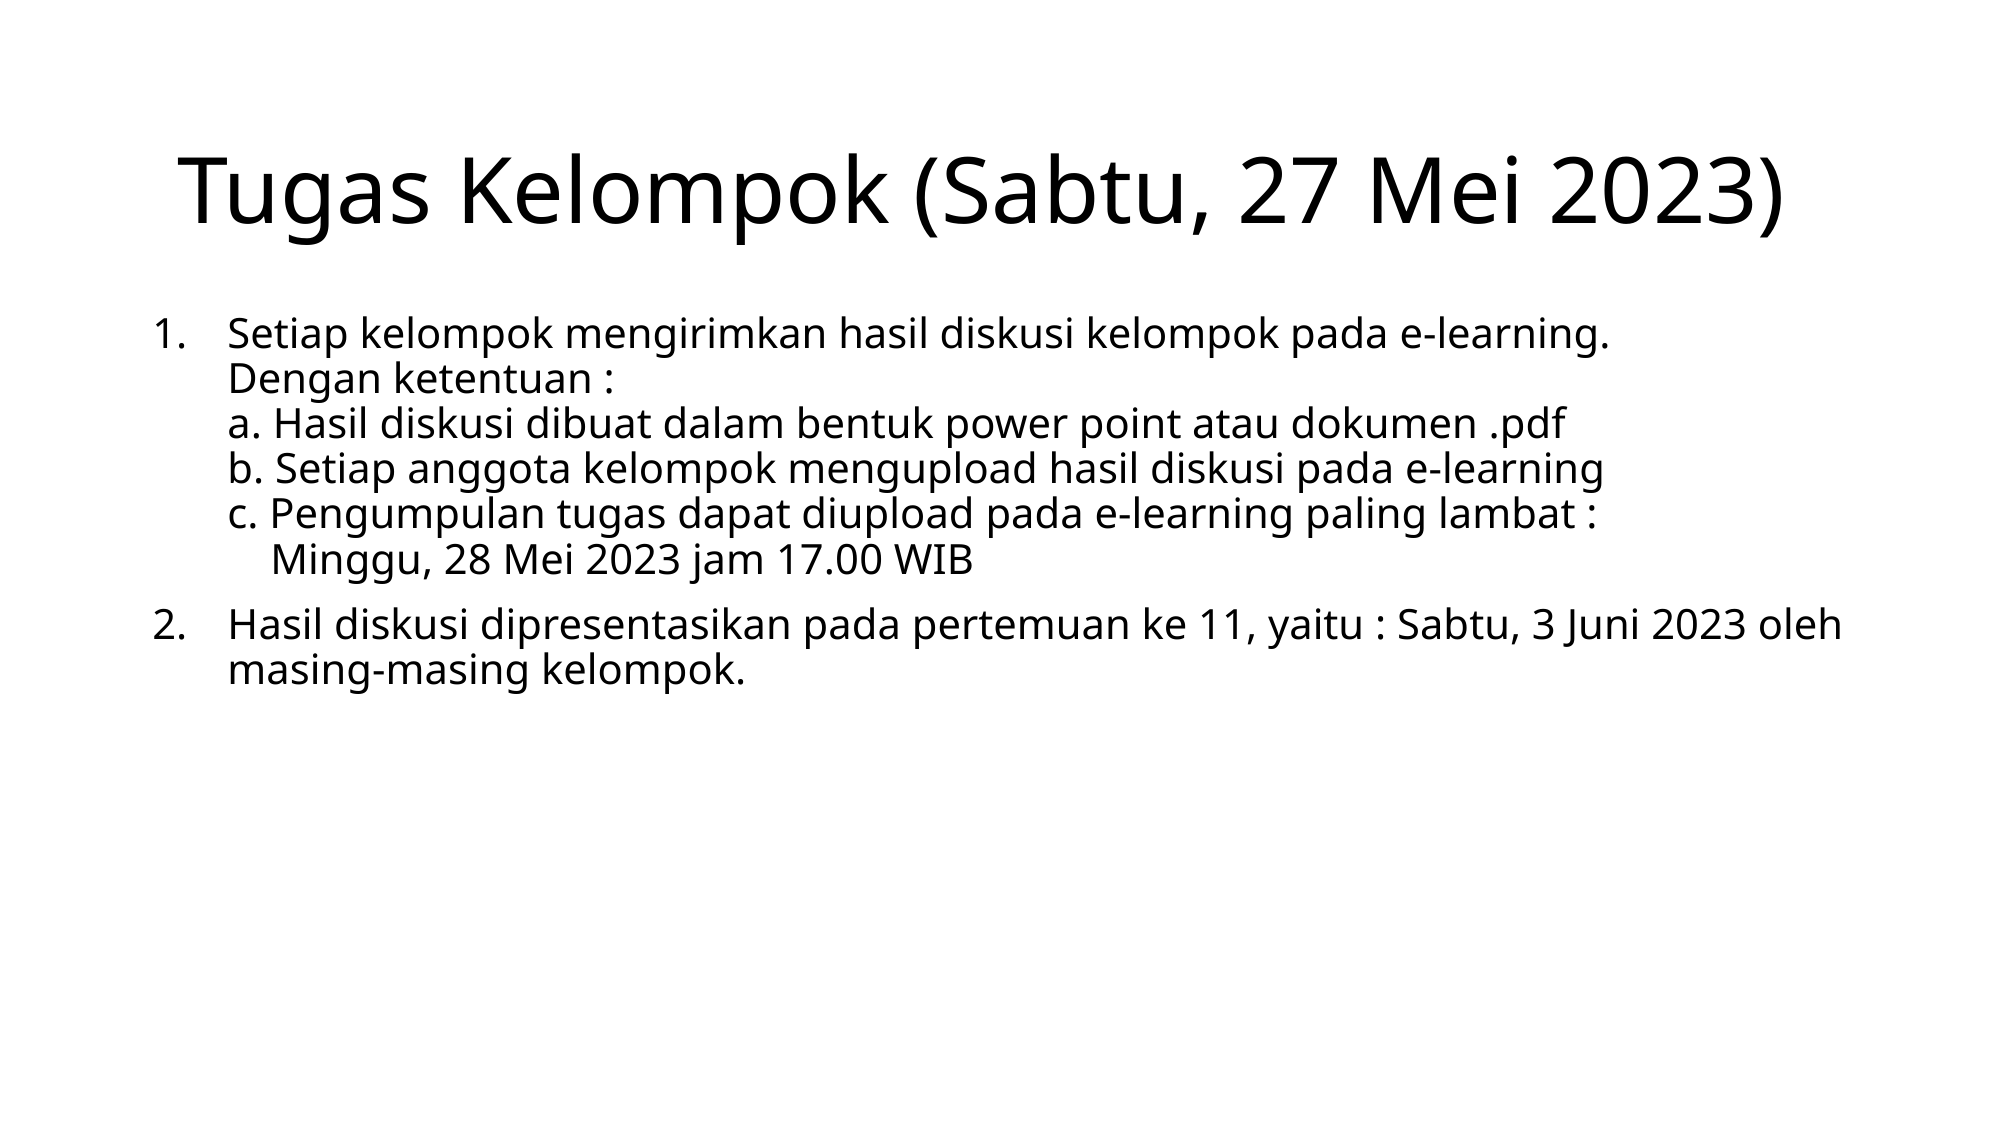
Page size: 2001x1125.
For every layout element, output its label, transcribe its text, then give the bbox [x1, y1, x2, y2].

text_box Setiap kelompok mengirimkan hasil diskusi kelompok pada e-learning. Dengan ketentuan : a. Hasil diskusi dibuat dalam bentuk power point atau dokumen .pdf b. Setiap anggota kelompok mengupload hasil diskusi pada e-learning c. Pengumpulan tugas dapat diupload pada e-learning paling lambat : Minggu, 28 Mei 2023 jam 17.00 WIB Hasil diskusi dipresentasikan pada pertemuan ke 11, yaitu : Sabtu, 3 Juni 2023 oleh masing-masing kelompok. [137, 305, 1882, 1005]
text_box Tugas Kelompok (Sabtu, 27 Mei 2023) [162, 84, 1888, 303]
